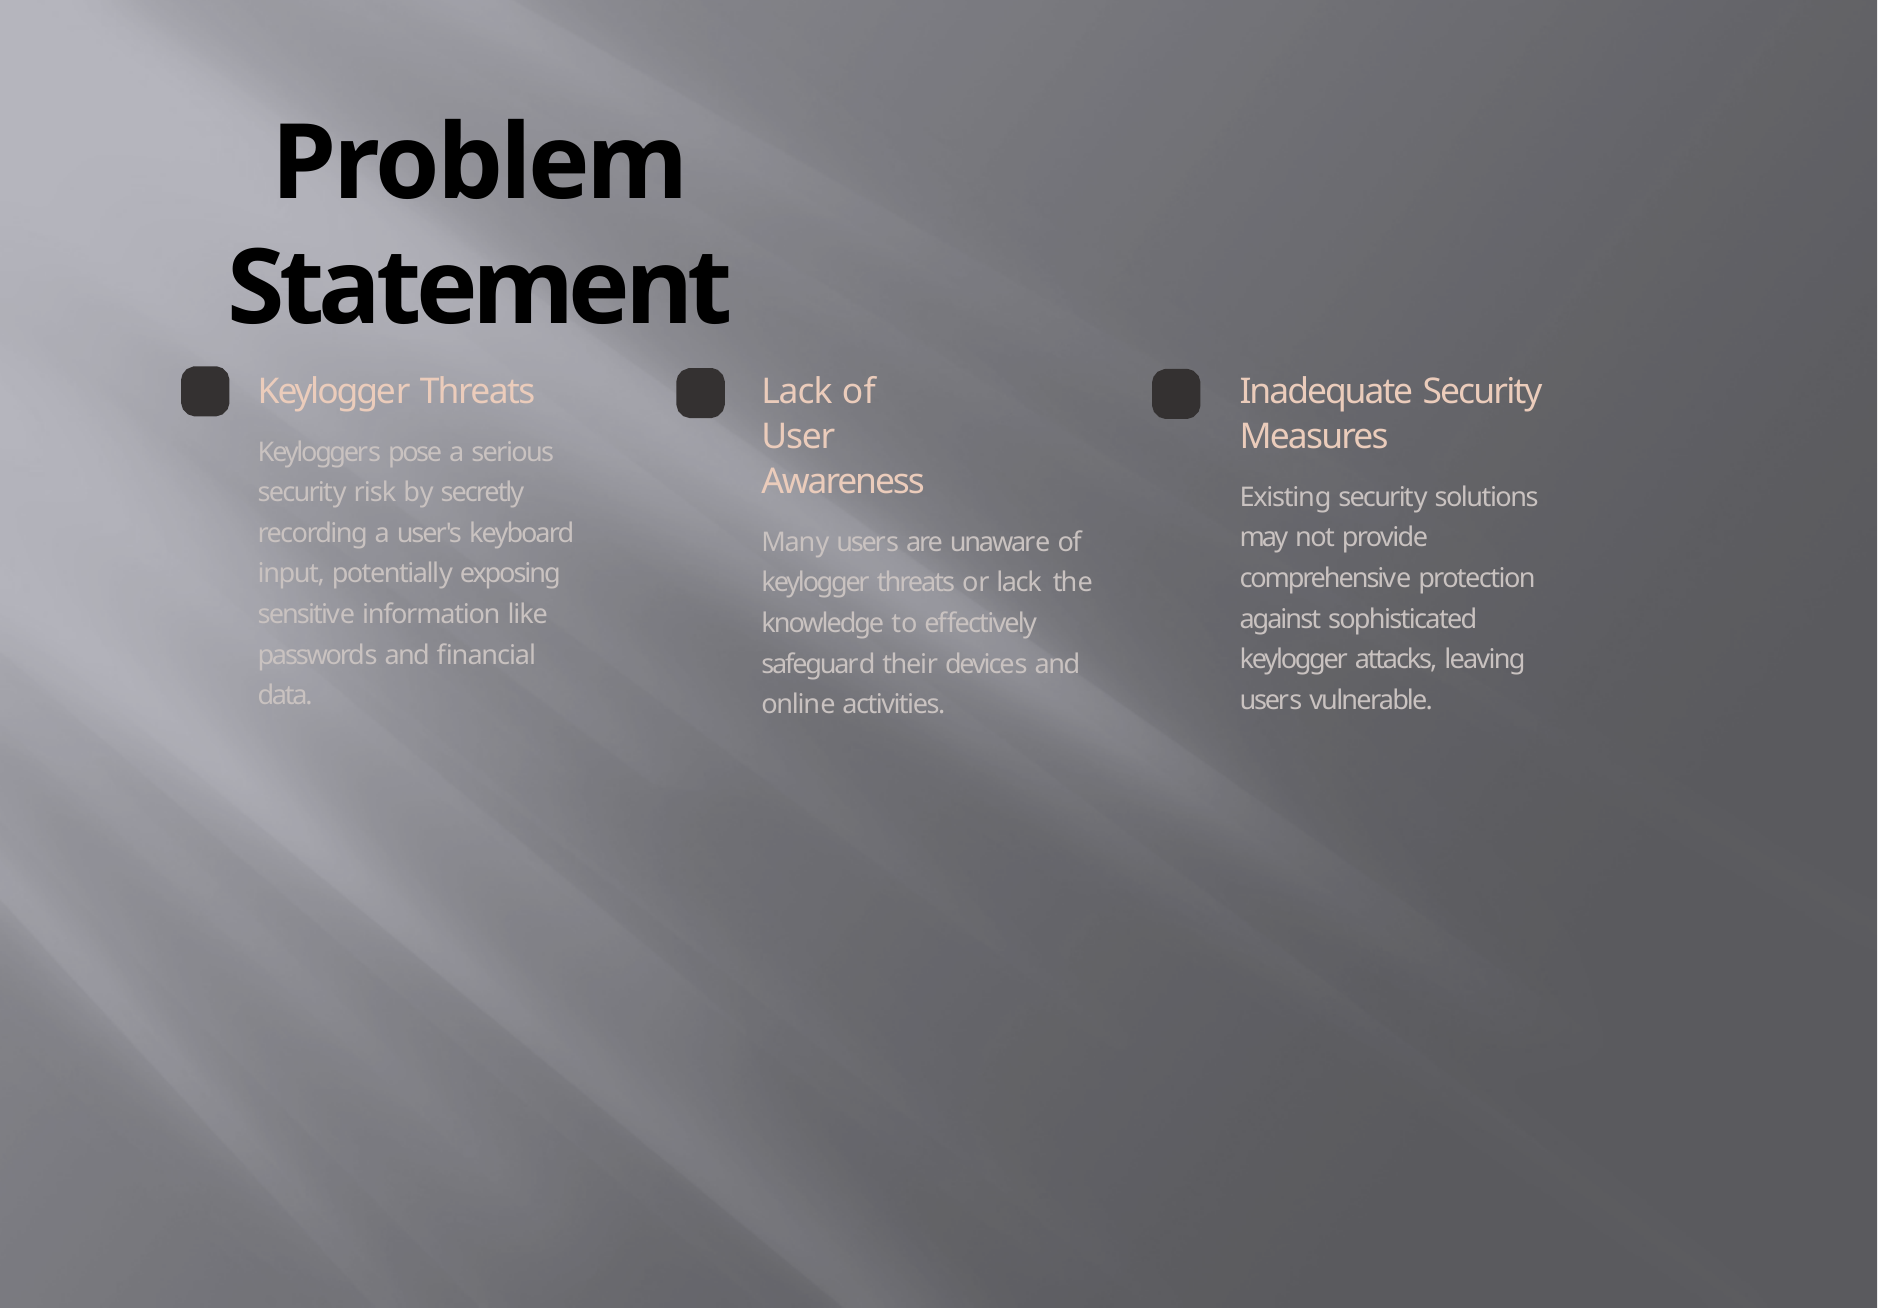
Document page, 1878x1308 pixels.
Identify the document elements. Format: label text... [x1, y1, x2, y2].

text_box [676, 368, 725, 419]
text_box [1152, 368, 1201, 419]
text_box Keylogger Threats Keyloggers pose a serious security risk by secretly recording a user's keyboard input, potentially exposing sensitive information like passwords and financial data. [255, 364, 601, 711]
text_box Lack of User Awareness Many users are unaware of keylogger threats or lack the knowledge to effectively safeguard their devices and online activities. [759, 364, 1108, 719]
title Problem Statement [176, 92, 782, 345]
text_box [181, 366, 230, 417]
text_box Inadequate Security Measures Existing security solutions may not provide comprehensive protection against sophisticated keylogger attacks, leaving users vulnerable. [1237, 364, 1568, 715]
